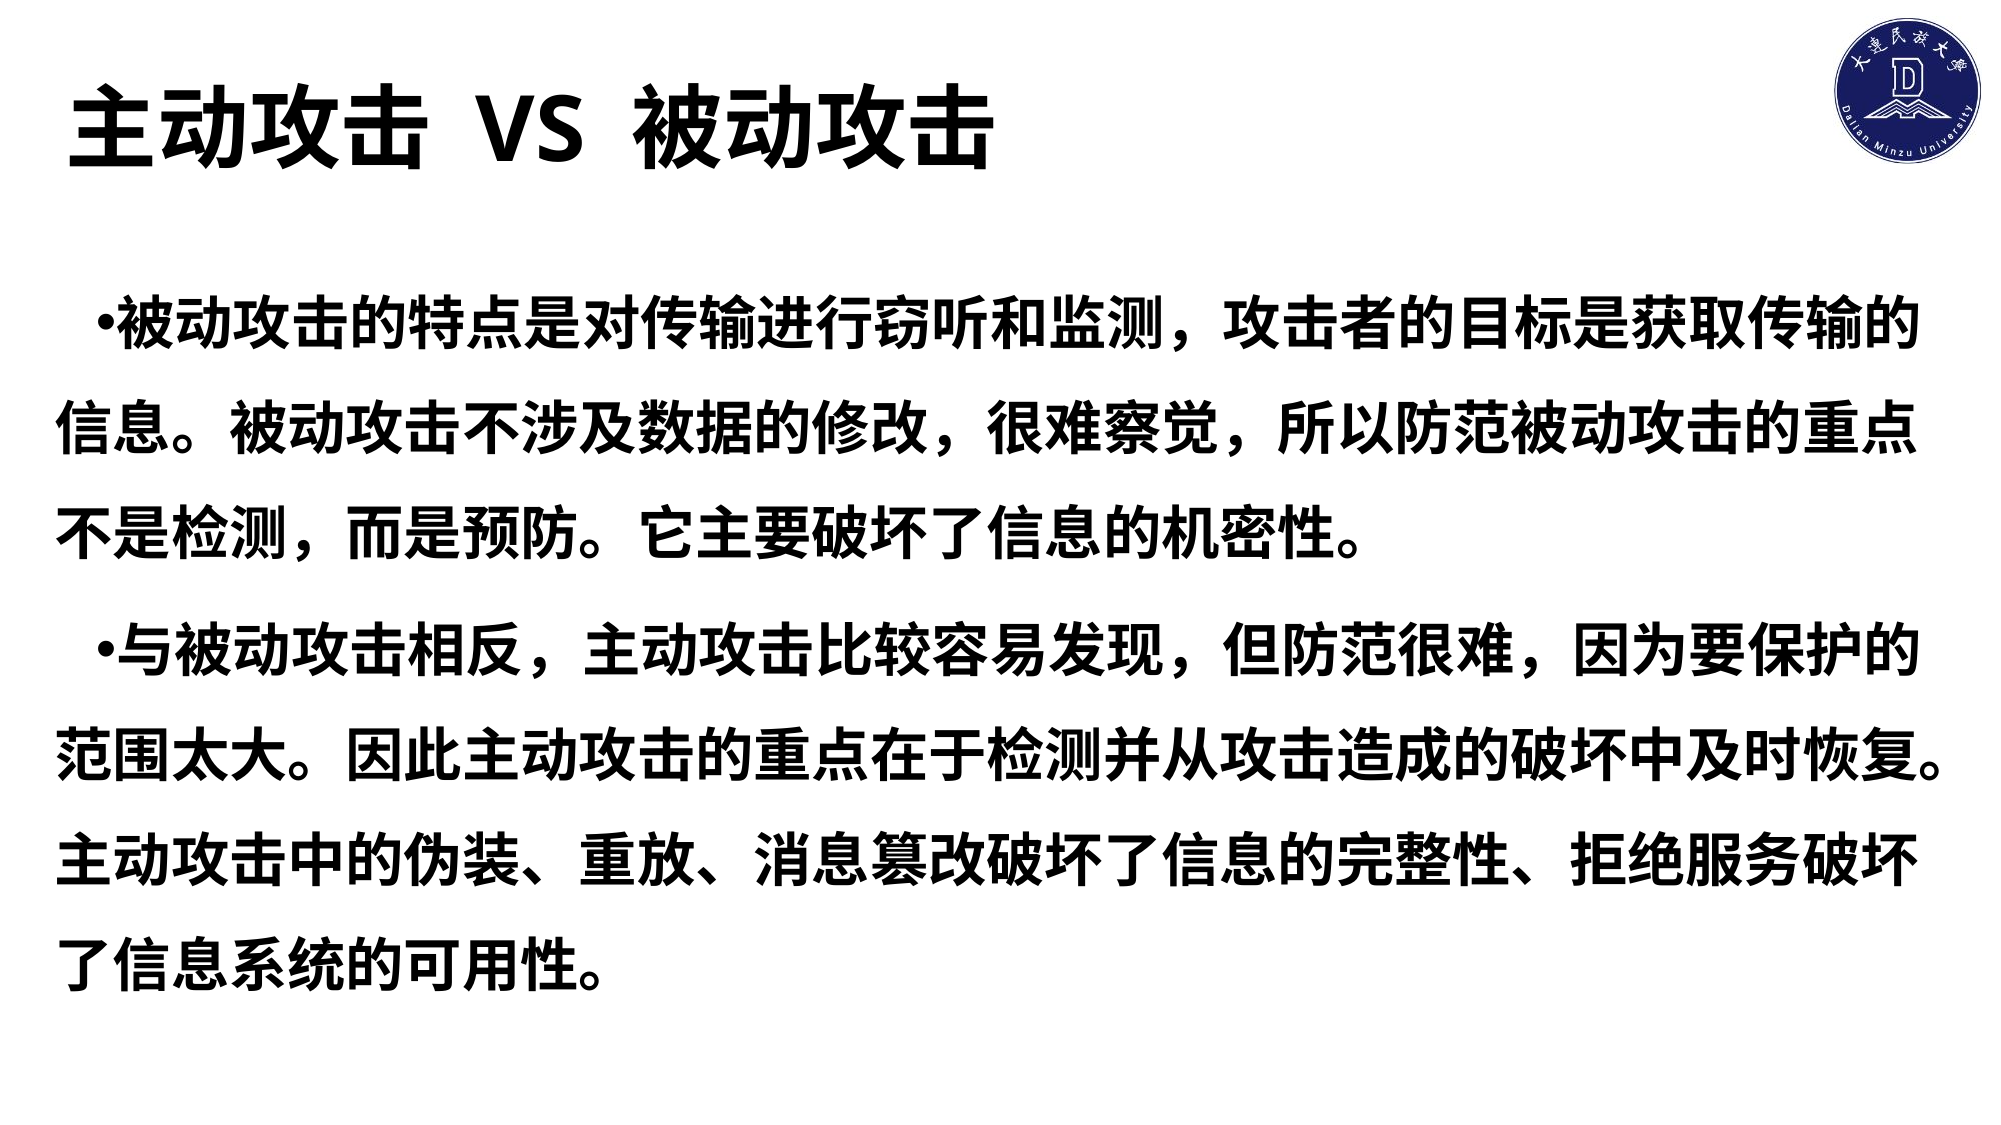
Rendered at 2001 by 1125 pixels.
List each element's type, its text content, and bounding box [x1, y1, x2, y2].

picture [1833, 16, 1982, 164]
title 主动攻击 VS 被动攻击 [50, 58, 1676, 206]
text_box 被动攻击的特点是对传输进行窃听和监测，攻击者的目标是获取传输的信息。被动攻击不涉及数据的修改，很难察觉，所以防范被动攻击的重点不是检测，而是预防。它主要破坏了信息的机密性。 与被动攻击相反，主动攻击比较容易发现，但防范很难，因为要保护的范围太大。因此主动攻击的重点在于检测并从攻击造成的破坏中及时恢复。主动攻击中的伪装、重放、消息篡改破坏了信息的完整性、拒绝服务破坏了信息系统的可用性。 [27, 243, 1985, 1006]
